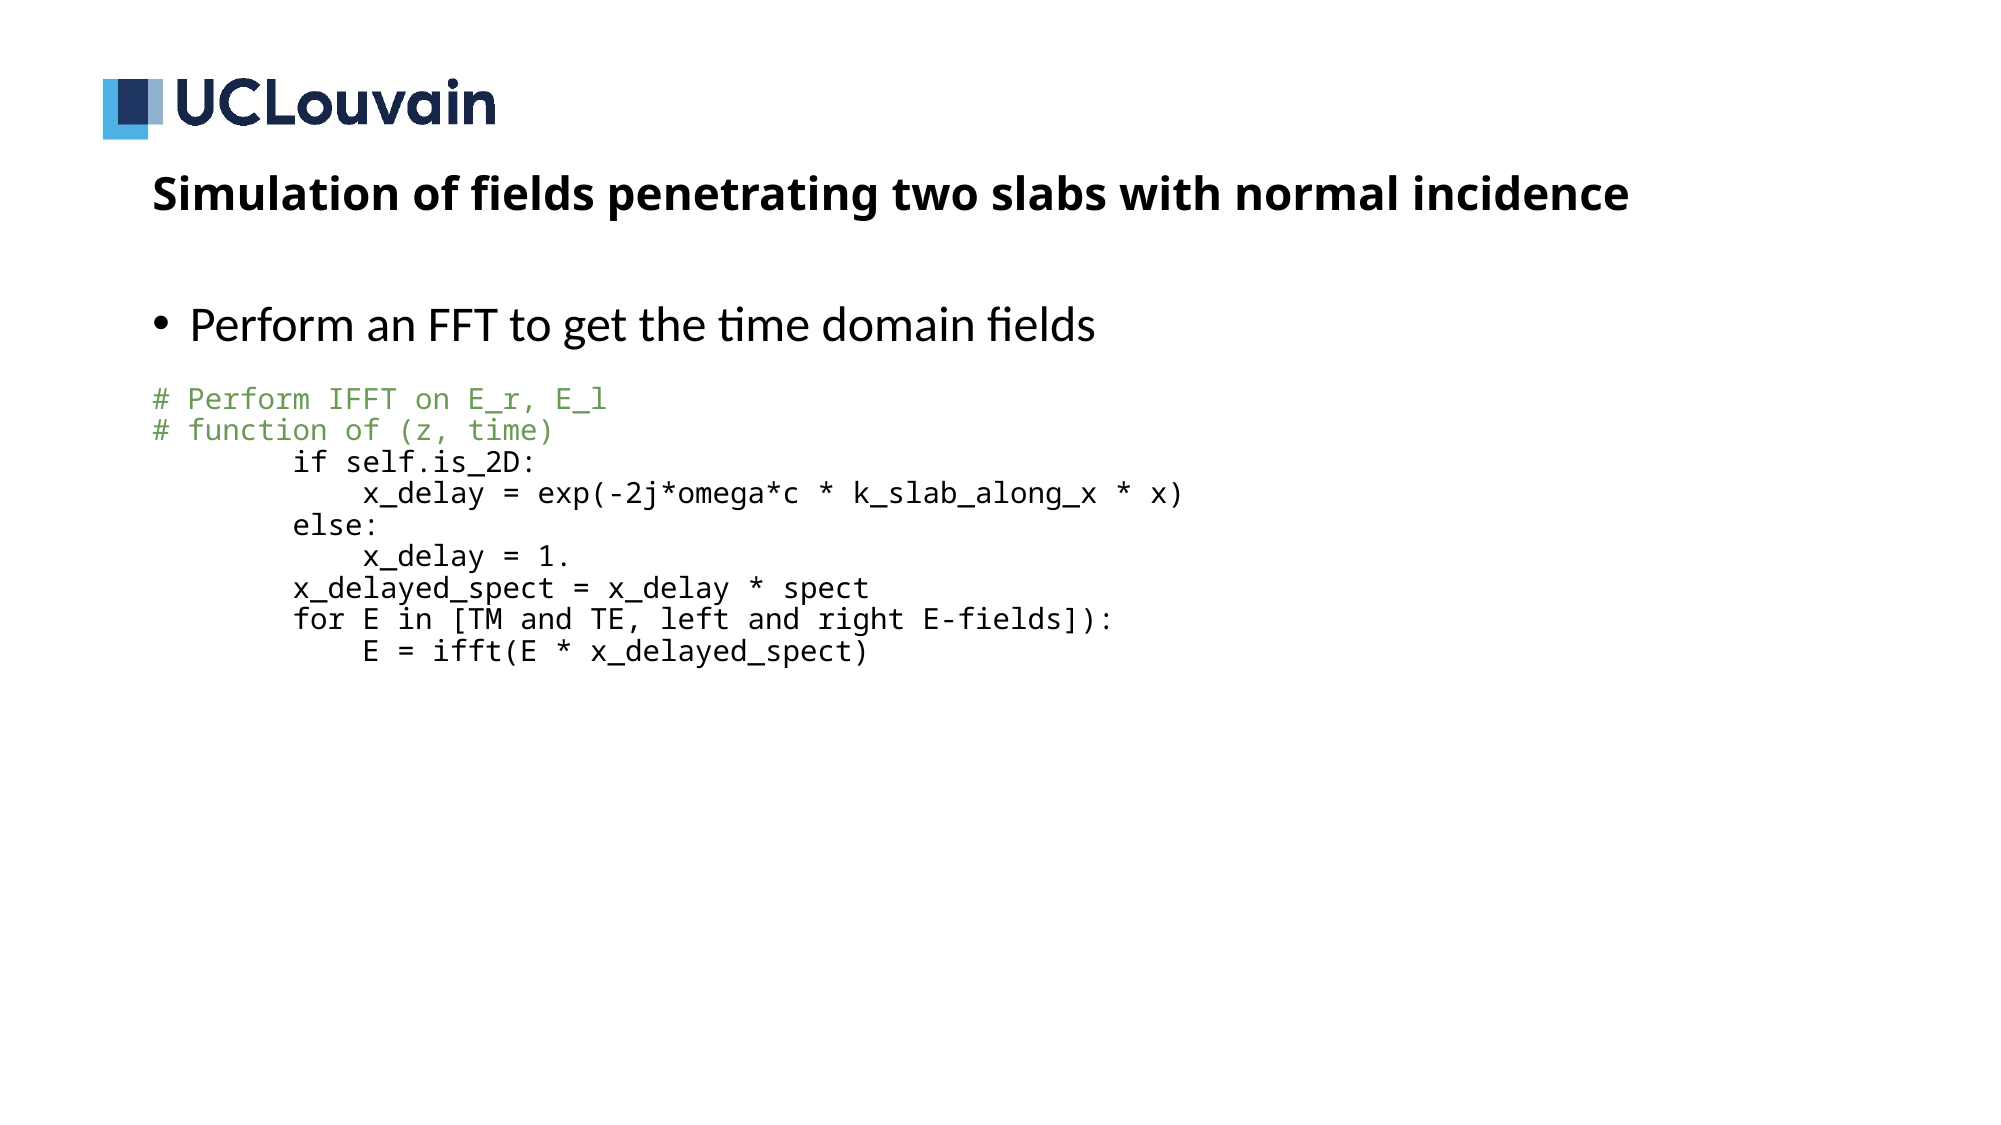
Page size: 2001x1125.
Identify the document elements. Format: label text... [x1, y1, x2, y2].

picture [73, 49, 524, 154]
list Perform an FFT to get the time domain fields # Perform IFFT on E_r, E_l # function of (z, time) if self.is_2D: x_delay = exp(-2j*omega*c * k_slab_along_x * x) else: x_delay = 1. x_delayed_spect = x_delay * spect for E in [TM and TE, left and right E-fields]): E = ifft(E * x_delayed_spect) [137, 222, 1863, 1125]
title Simulation of fields penetrating two slabs with normal incidence [137, 160, 1863, 222]
